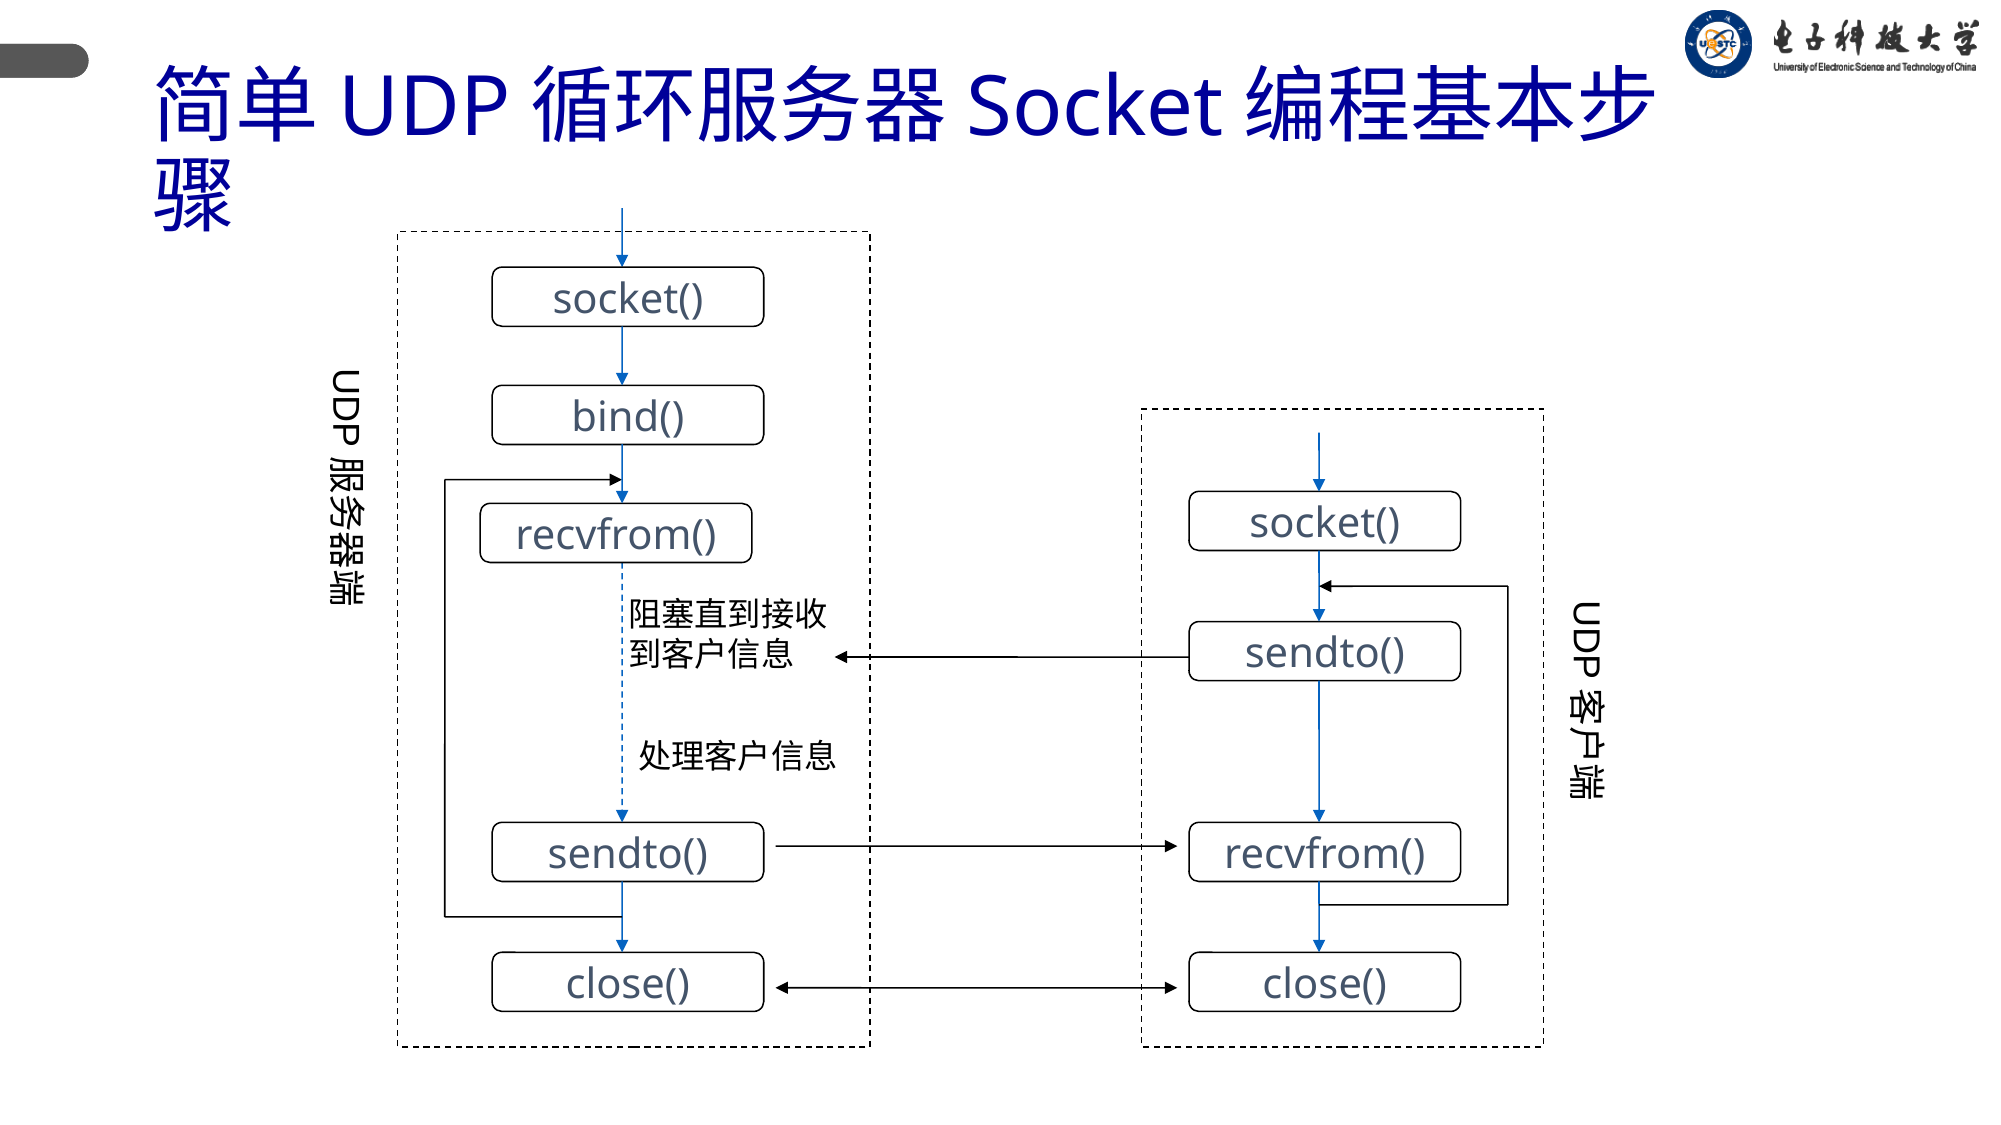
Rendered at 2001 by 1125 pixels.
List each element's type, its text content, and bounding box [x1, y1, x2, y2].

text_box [444, 267, 855, 1012]
text_box [871, 981, 1178, 995]
title 简单UDP循环服务器Socket编程基本步骤 [137, 56, 1747, 186]
text_box UDP服务器端 [302, 354, 379, 601]
text_box [871, 839, 1178, 853]
text_box [1318, 580, 1508, 593]
text_box UDP客户端 [1542, 586, 1619, 795]
text_box [397, 231, 871, 1047]
text_box [1141, 408, 1544, 1047]
picture [1685, 10, 1979, 78]
